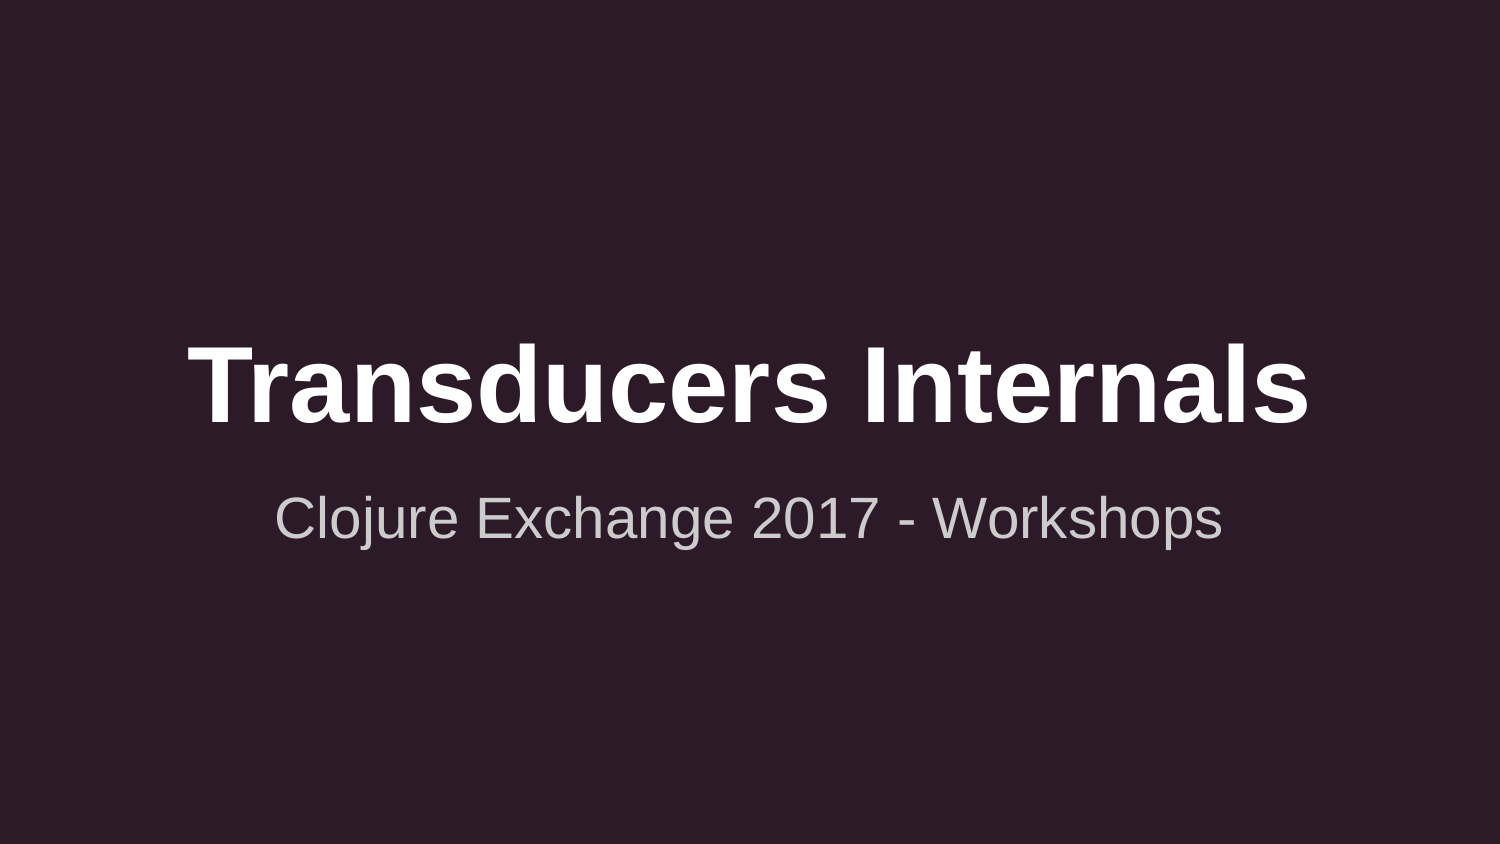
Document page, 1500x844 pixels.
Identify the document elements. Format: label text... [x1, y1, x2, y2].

subtitle Clojure Exchange 2017 - Workshops [50, 464, 1450, 596]
title Transducers Internals [50, 121, 1450, 460]
